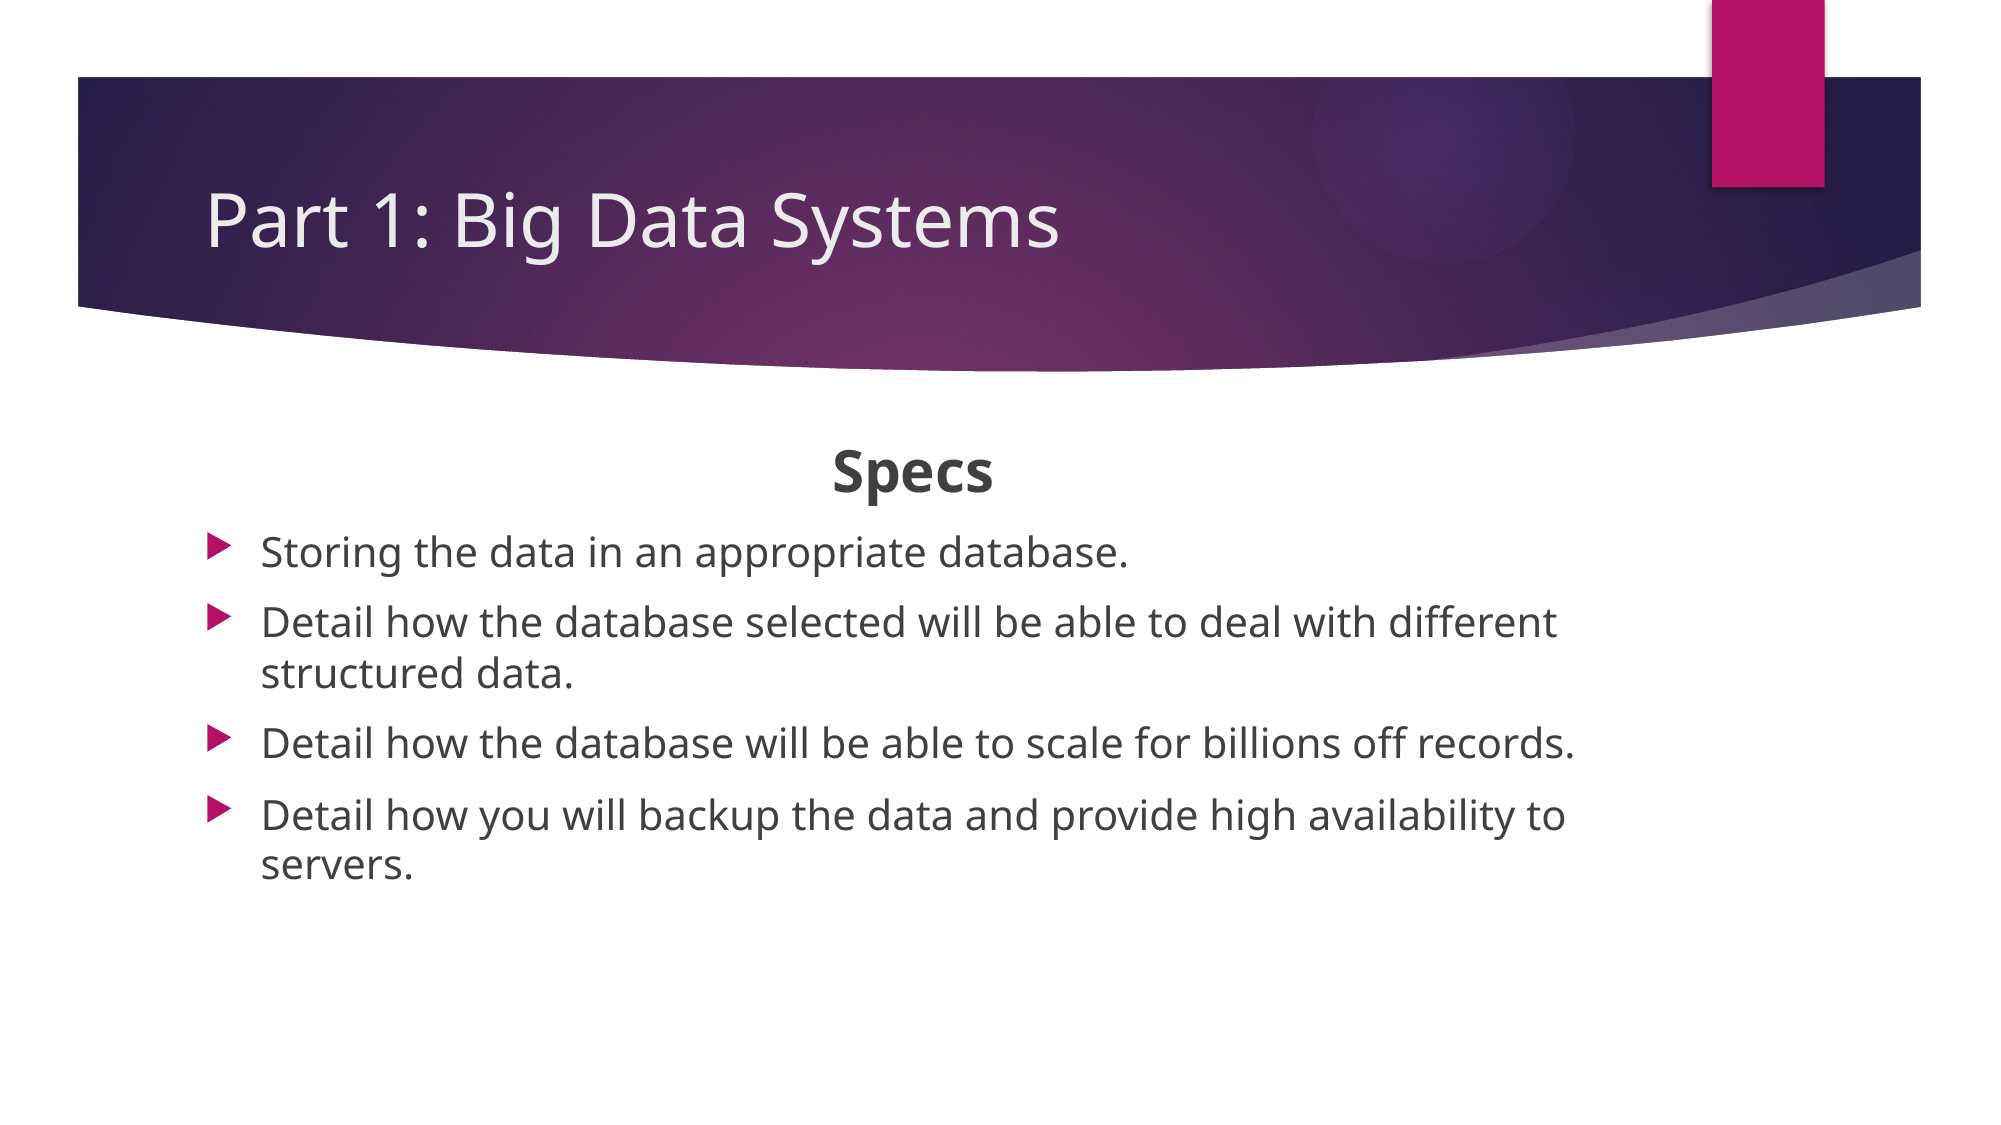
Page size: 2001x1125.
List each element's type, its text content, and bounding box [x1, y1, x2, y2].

title Part 1: Big Data Systems [189, 159, 1627, 276]
list Specs Storing the data in an appropriate database. Detail how the database selected will be able to deal with different structured data. Detail how the database will be able to scale for billions off records. Detail how you will backup the data and provide high availability to servers. [189, 427, 1638, 988]
